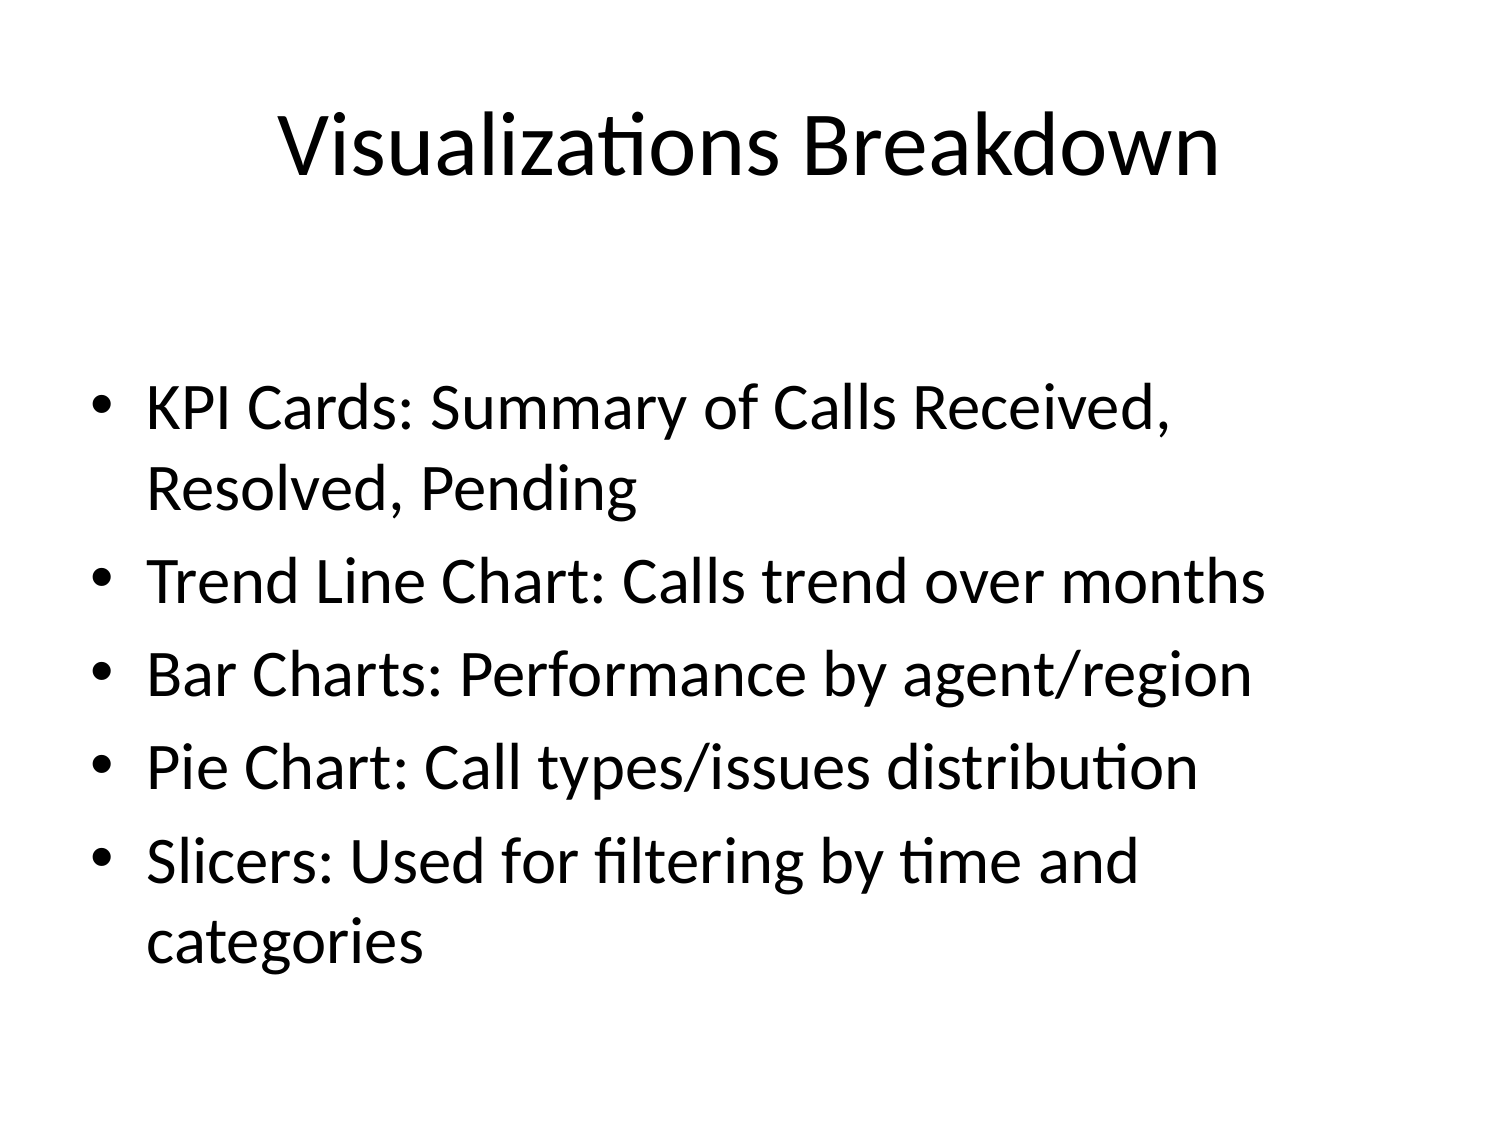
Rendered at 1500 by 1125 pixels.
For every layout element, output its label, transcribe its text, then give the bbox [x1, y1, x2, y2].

title Visualizations Breakdown [75, 45, 1425, 233]
list KPI Cards: Summary of Calls Received, Resolved, Pending Trend Line Chart: Calls trend over months Bar Charts: Performance by agent/region Pie Chart: Call types/issues distribution Slicers: Used for filtering by time and categories [75, 262, 1425, 1005]
